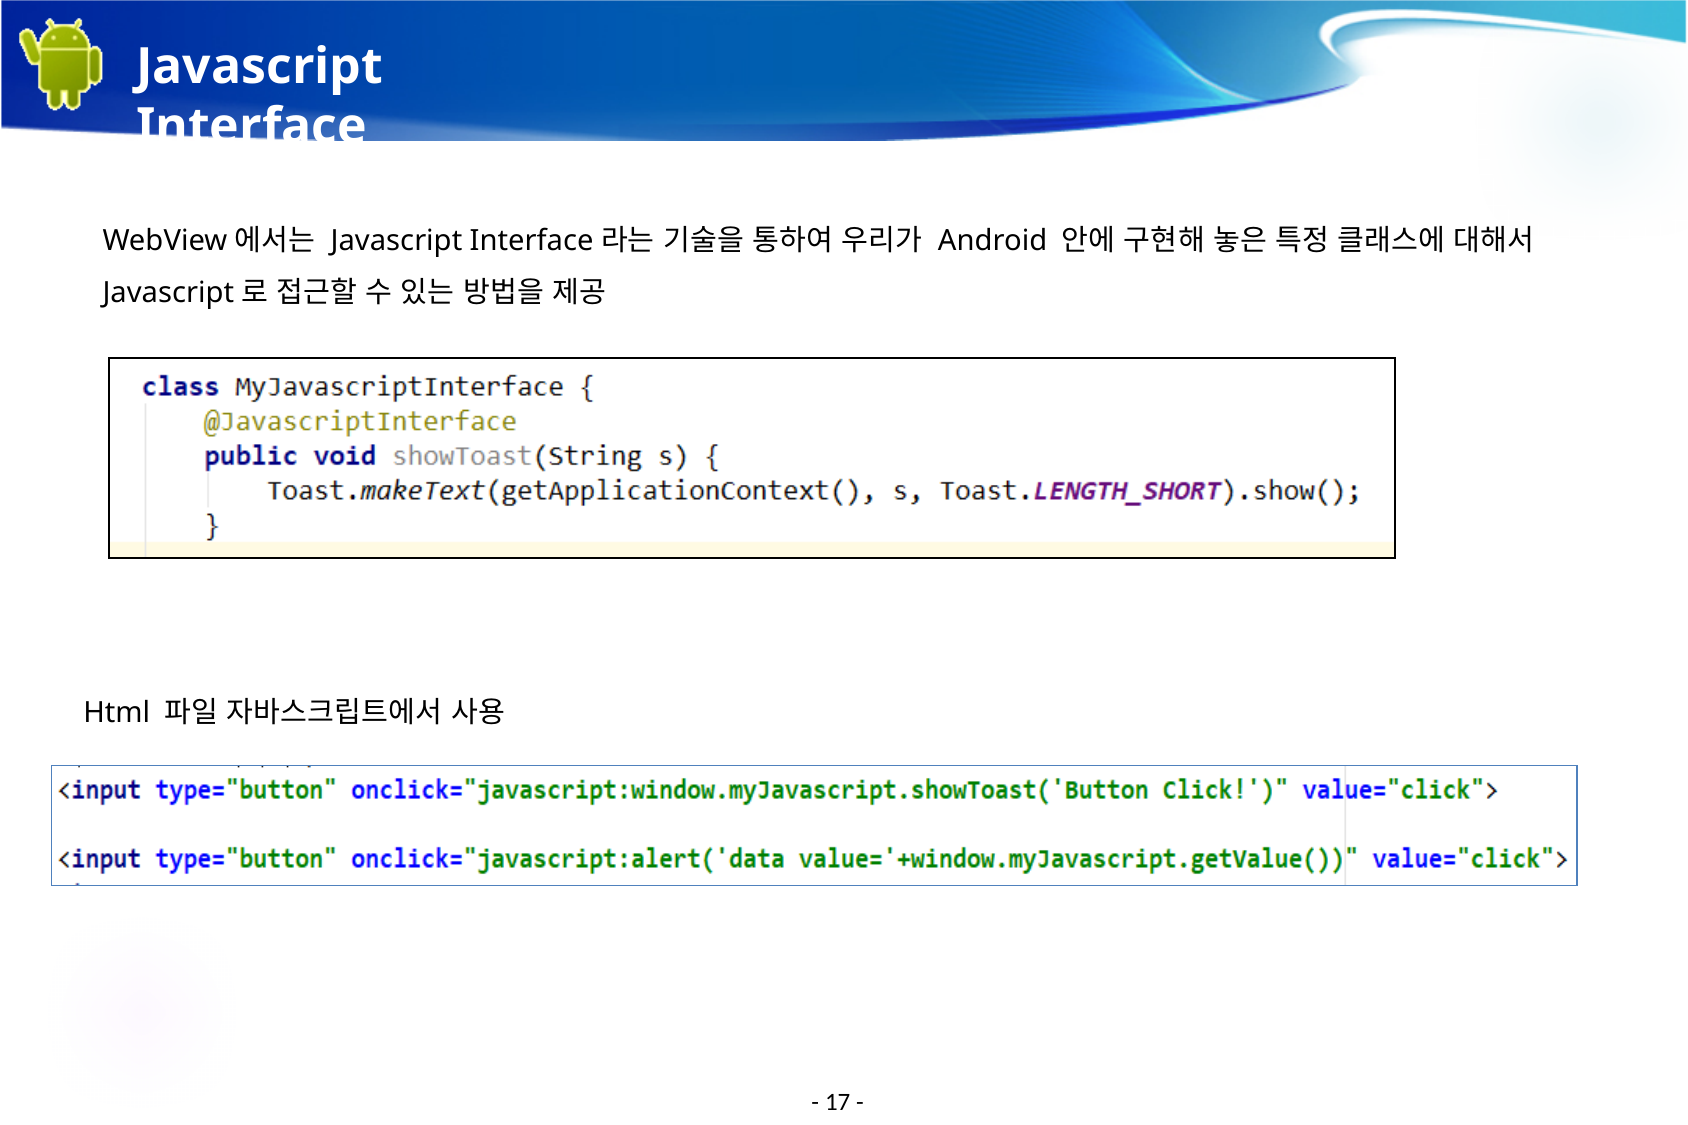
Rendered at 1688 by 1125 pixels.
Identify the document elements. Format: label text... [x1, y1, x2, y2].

title Javascript Interface [134, 31, 605, 96]
text_box Html 파일 자바스크립트에서 사용 [68, 686, 521, 736]
picture [52, 765, 1577, 886]
picture [109, 358, 1395, 558]
picture [0, 0, 1688, 141]
text_box WebView에서는 Javascript Interface라는 기술을 통하여 우리가 Android 안에 구현해 놓은 특정 클래스에 대해서 Javascript로 접근할 수 있는 방법을 제공 [87, 196, 1647, 316]
